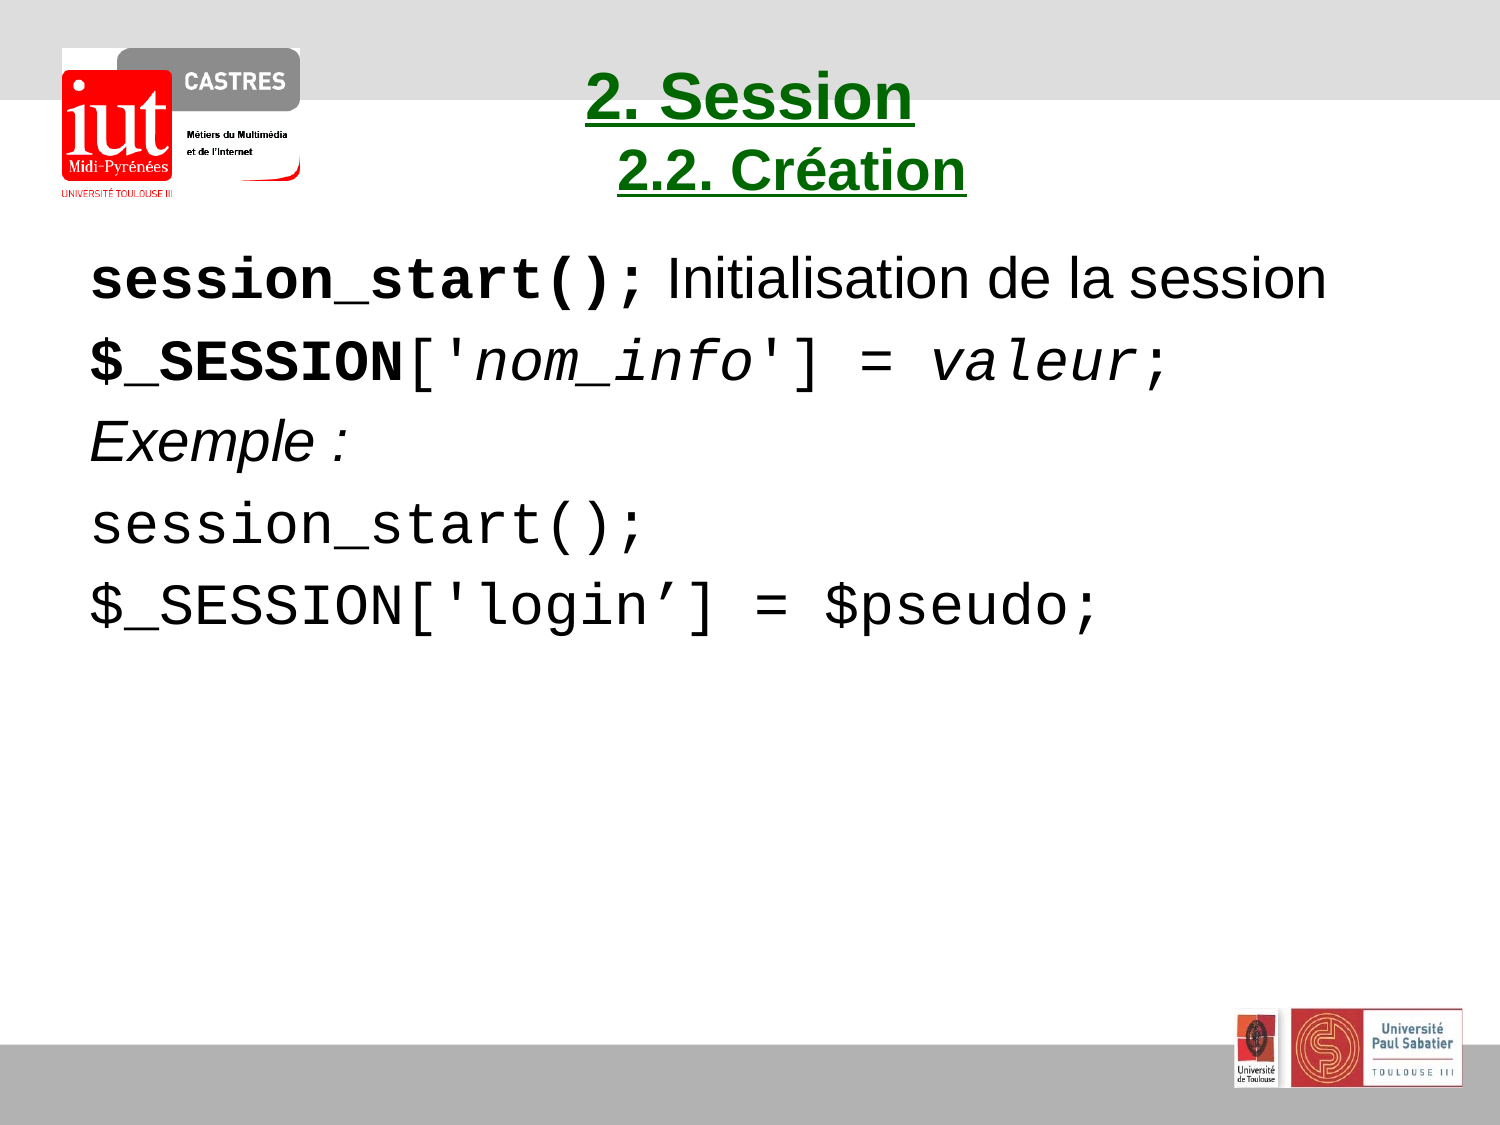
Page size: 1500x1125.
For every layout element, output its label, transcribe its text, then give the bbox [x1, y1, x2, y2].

picture [1234, 1003, 1463, 1088]
list session_start(); Initialisation de la session $_SESSION['nom_info'] = valeur; Exemple : session_start(); $_SESSION['login’] = $pseudo; [75, 232, 1425, 1005]
picture [62, 48, 75, 197]
title 2. Session 2.2. Création [75, 45, 1425, 232]
